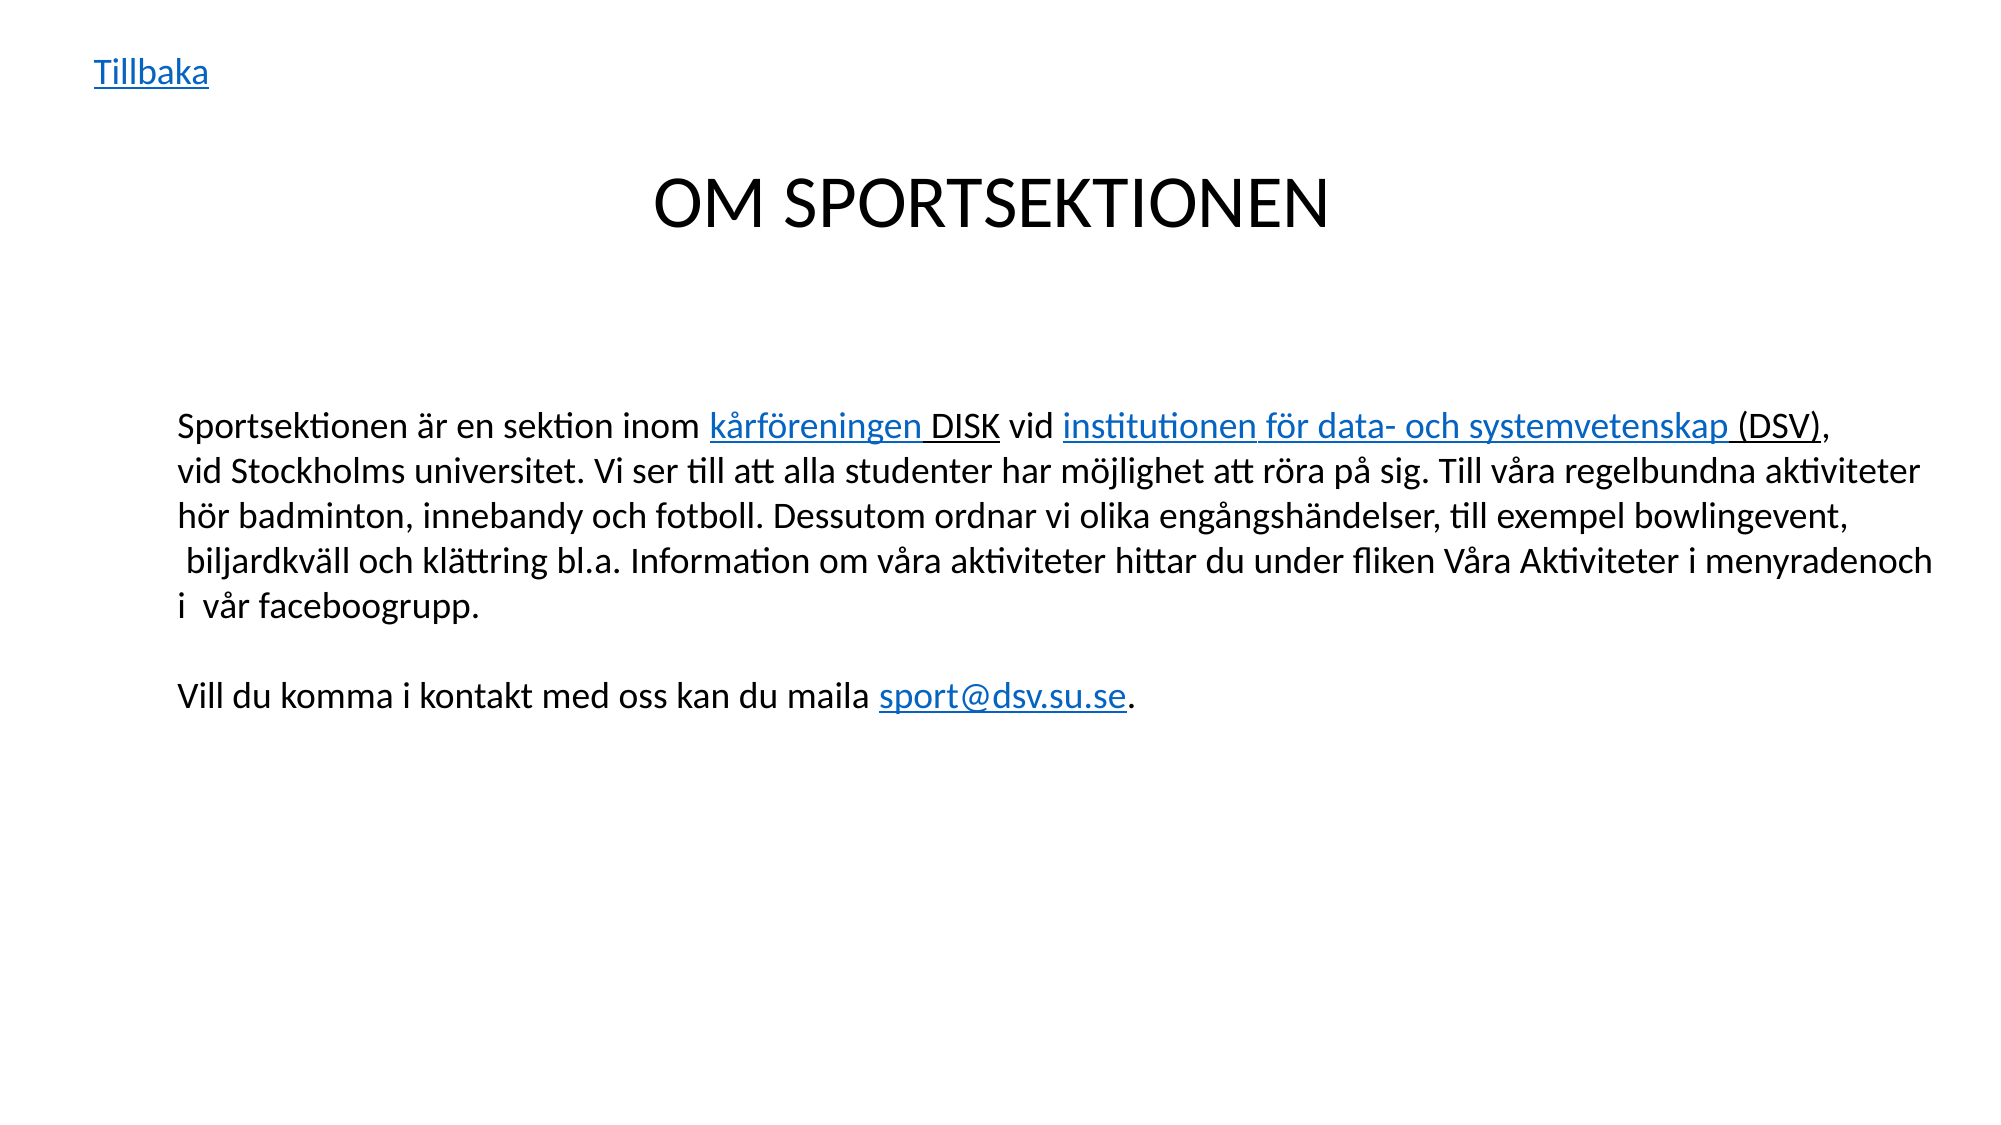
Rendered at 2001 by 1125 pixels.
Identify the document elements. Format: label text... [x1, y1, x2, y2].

text_box OM SPORTSEKTIONEN [638, 145, 1348, 250]
text_box Tillbaka [78, 39, 225, 144]
text_box Sportsektionen är en sektion inom kårföreningen DISK vid institutionen för data- och systemvetenskap (DSV), vid Stockholms universitet. Vi ser till att alla studenter har möjlighet att röra på sig. Till våra regelbundna aktiviteter hör badminton, innebandy och fotboll. Dessutom ordnar vi olika engångshändelser, till exempel bowlingevent, biljardkväll och klättring bl.a. Information om våra aktiviteter hittar du under fliken Våra Aktiviteter i menyradenoch i vår faceboogrupp. Vill du komma i kontakt med oss kan du maila sport@dsv.su.se. [162, 393, 1959, 769]
